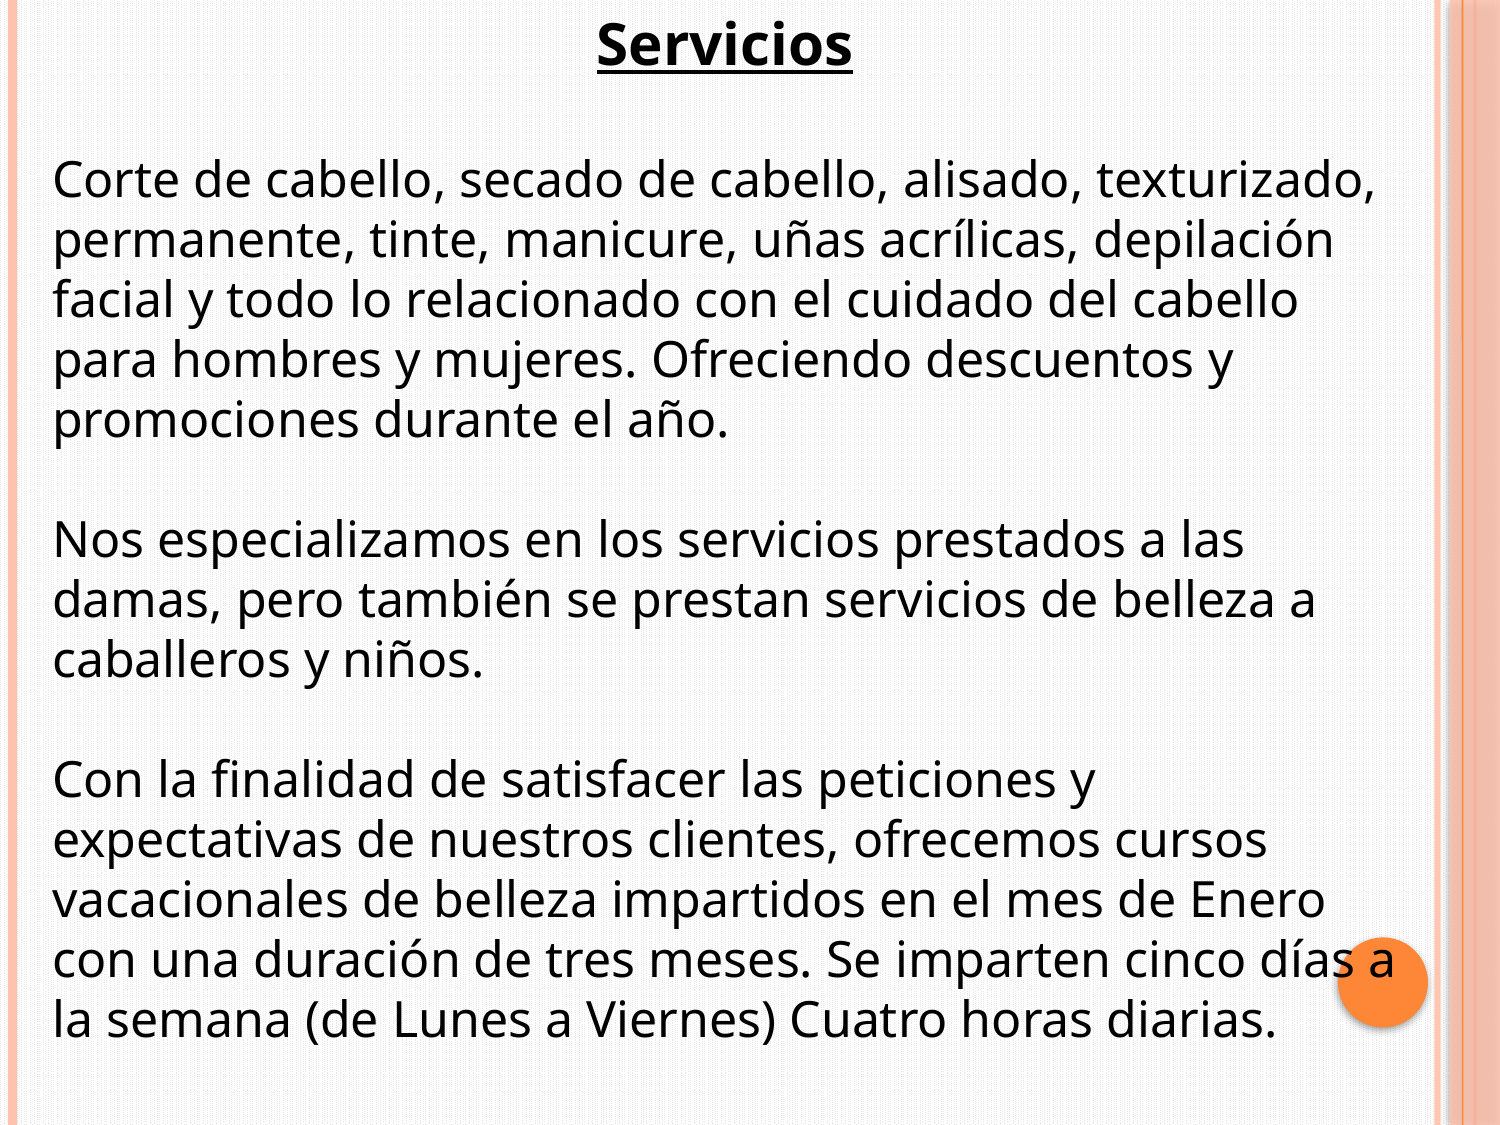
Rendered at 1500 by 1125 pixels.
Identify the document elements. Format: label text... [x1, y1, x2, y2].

text_box Servicios Corte de cabello, secado de cabello, alisado, texturizado, permanente, tinte, manicure, uñas acrílicas, depilación facial y todo lo relacionado con el cuidado del cabello para hombres y mujeres. Ofreciendo descuentos y promociones durante el año. Nos especializamos en los servicios prestados a las damas, pero también se prestan servicios de belleza a caballeros y niños. Con la finalidad de satisfacer las peticiones y expectativas de nuestros clientes, ofrecemos cursos vacacionales de belleza impartidos en el mes de Enero con una duración de tres meses. Se imparten cinco días a la semana (de Lunes a Viernes) Cuatro horas diarias. [37, 0, 1413, 1115]
